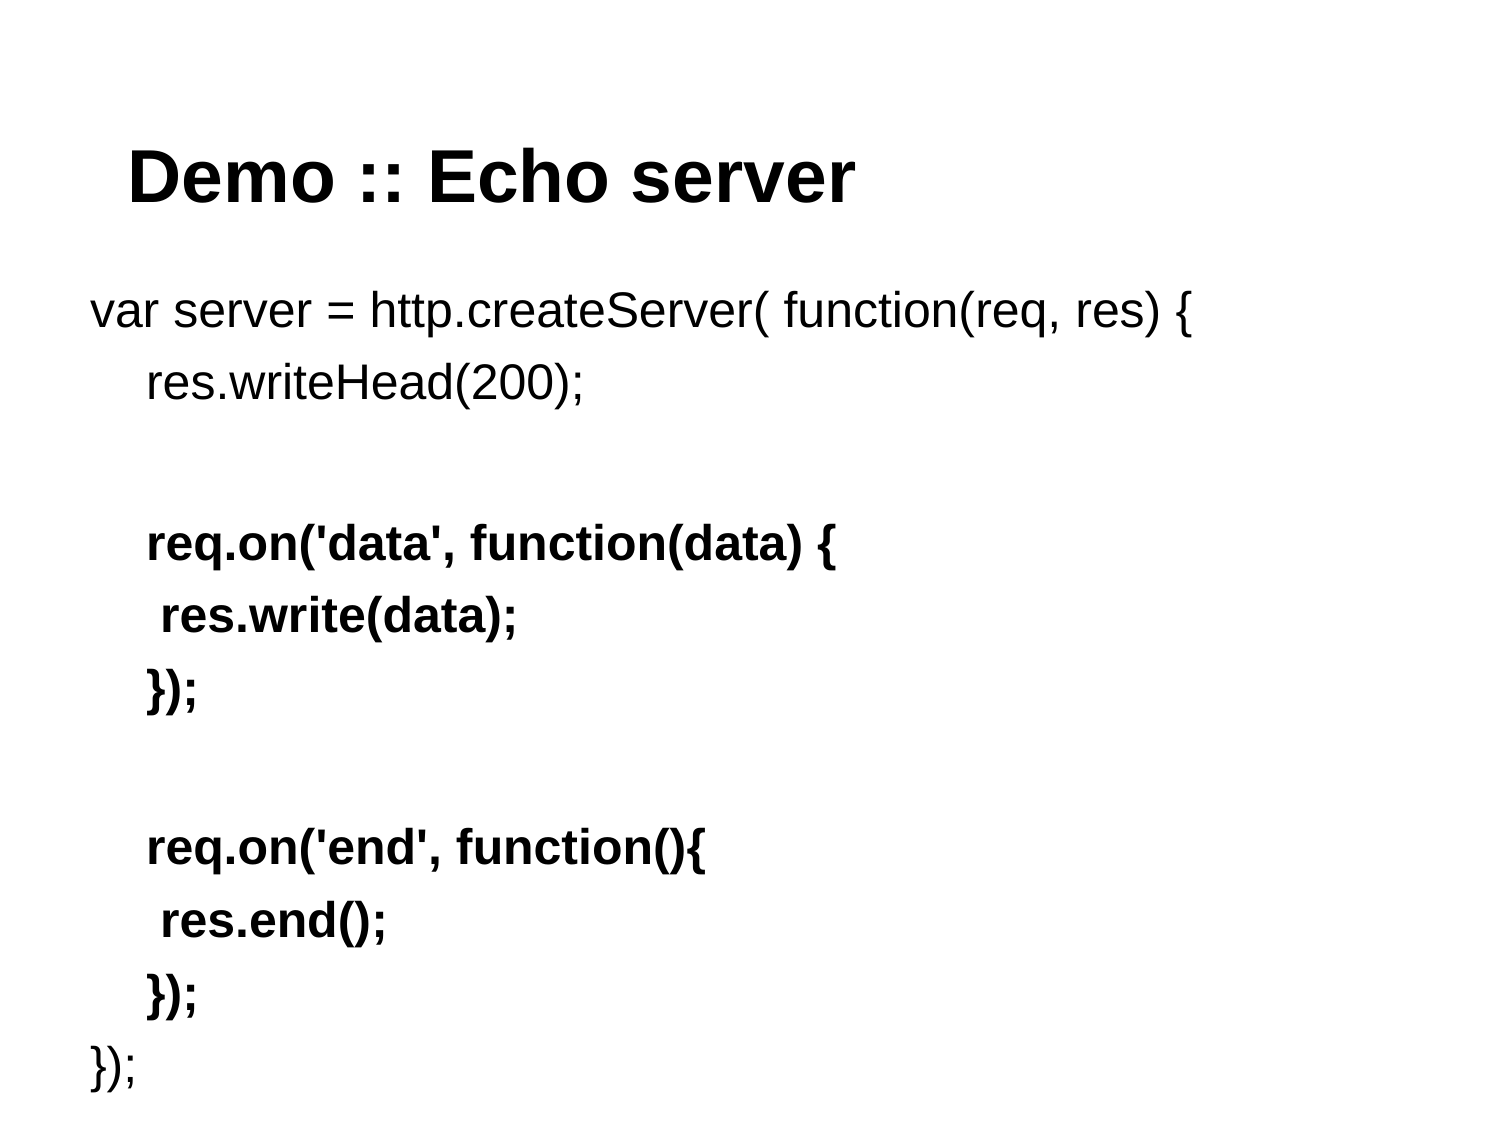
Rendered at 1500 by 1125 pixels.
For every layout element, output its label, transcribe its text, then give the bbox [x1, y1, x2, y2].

title Demo :: Echo server [75, 45, 1425, 233]
list var server = http.createServer( function(req, res) { res.writeHead(200); req.on('data', function(data) { res.write(data); }); req.on('end', function(){ res.end(); }); }); [75, 262, 1425, 1078]
